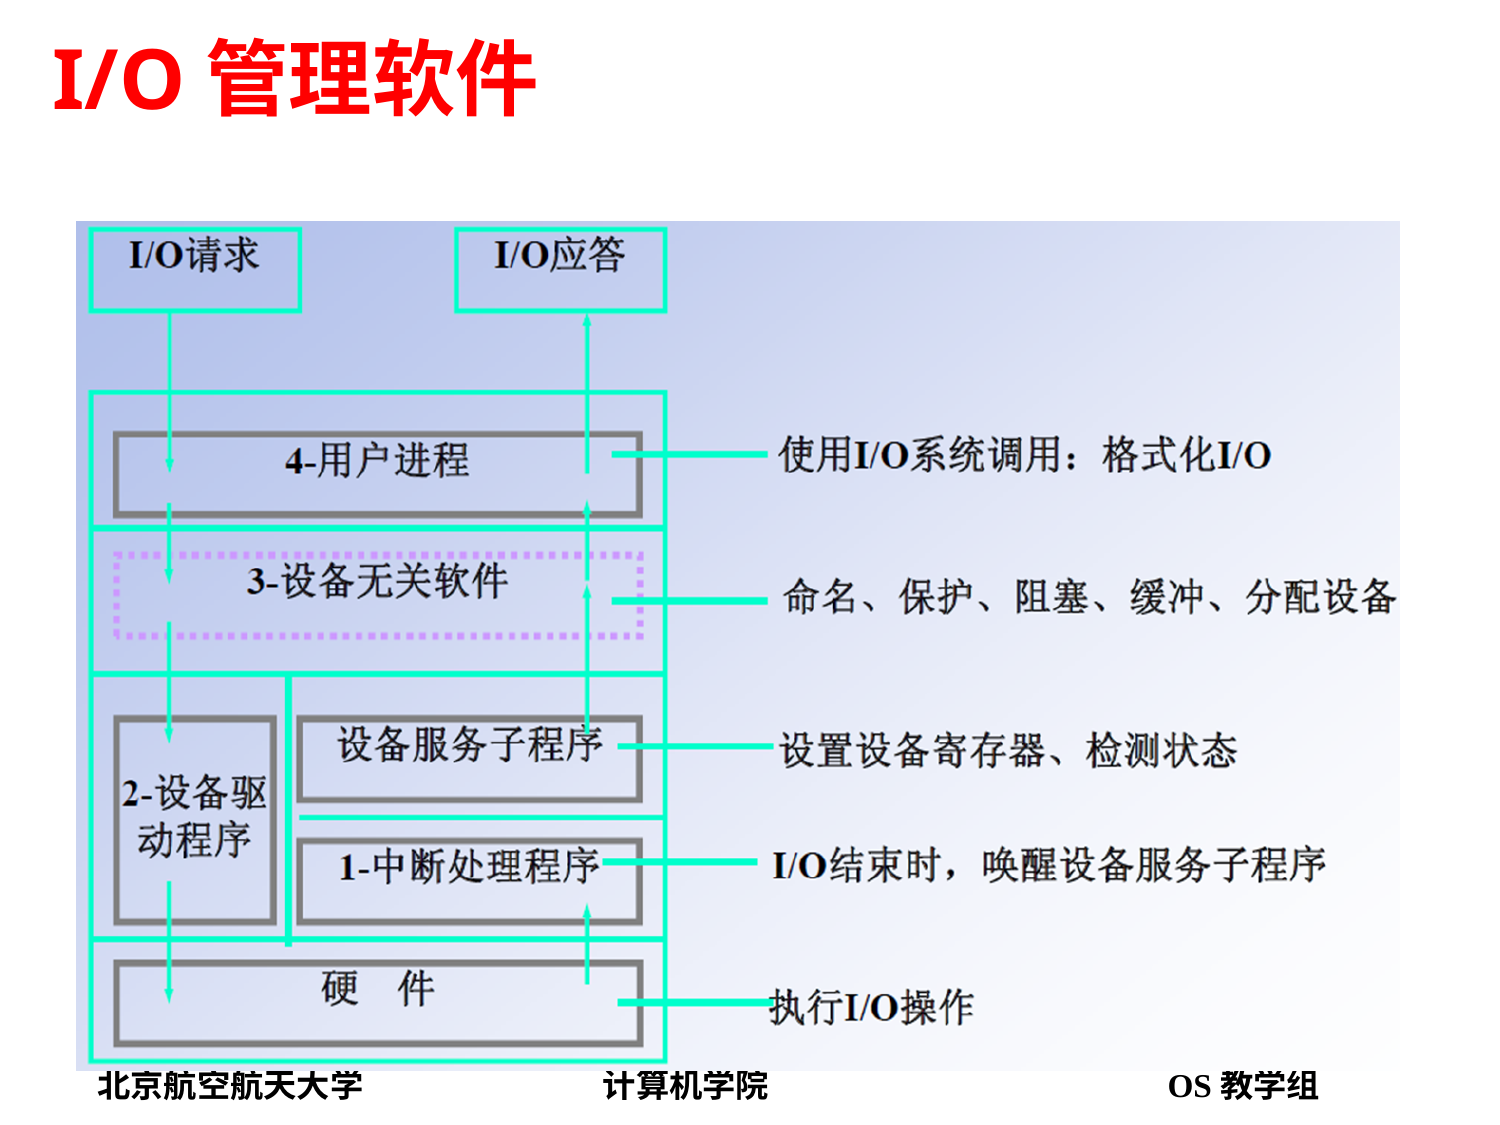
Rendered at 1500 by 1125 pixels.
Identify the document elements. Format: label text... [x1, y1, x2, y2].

title I/O管理软件 [37, 31, 1415, 120]
picture [76, 221, 1400, 1071]
